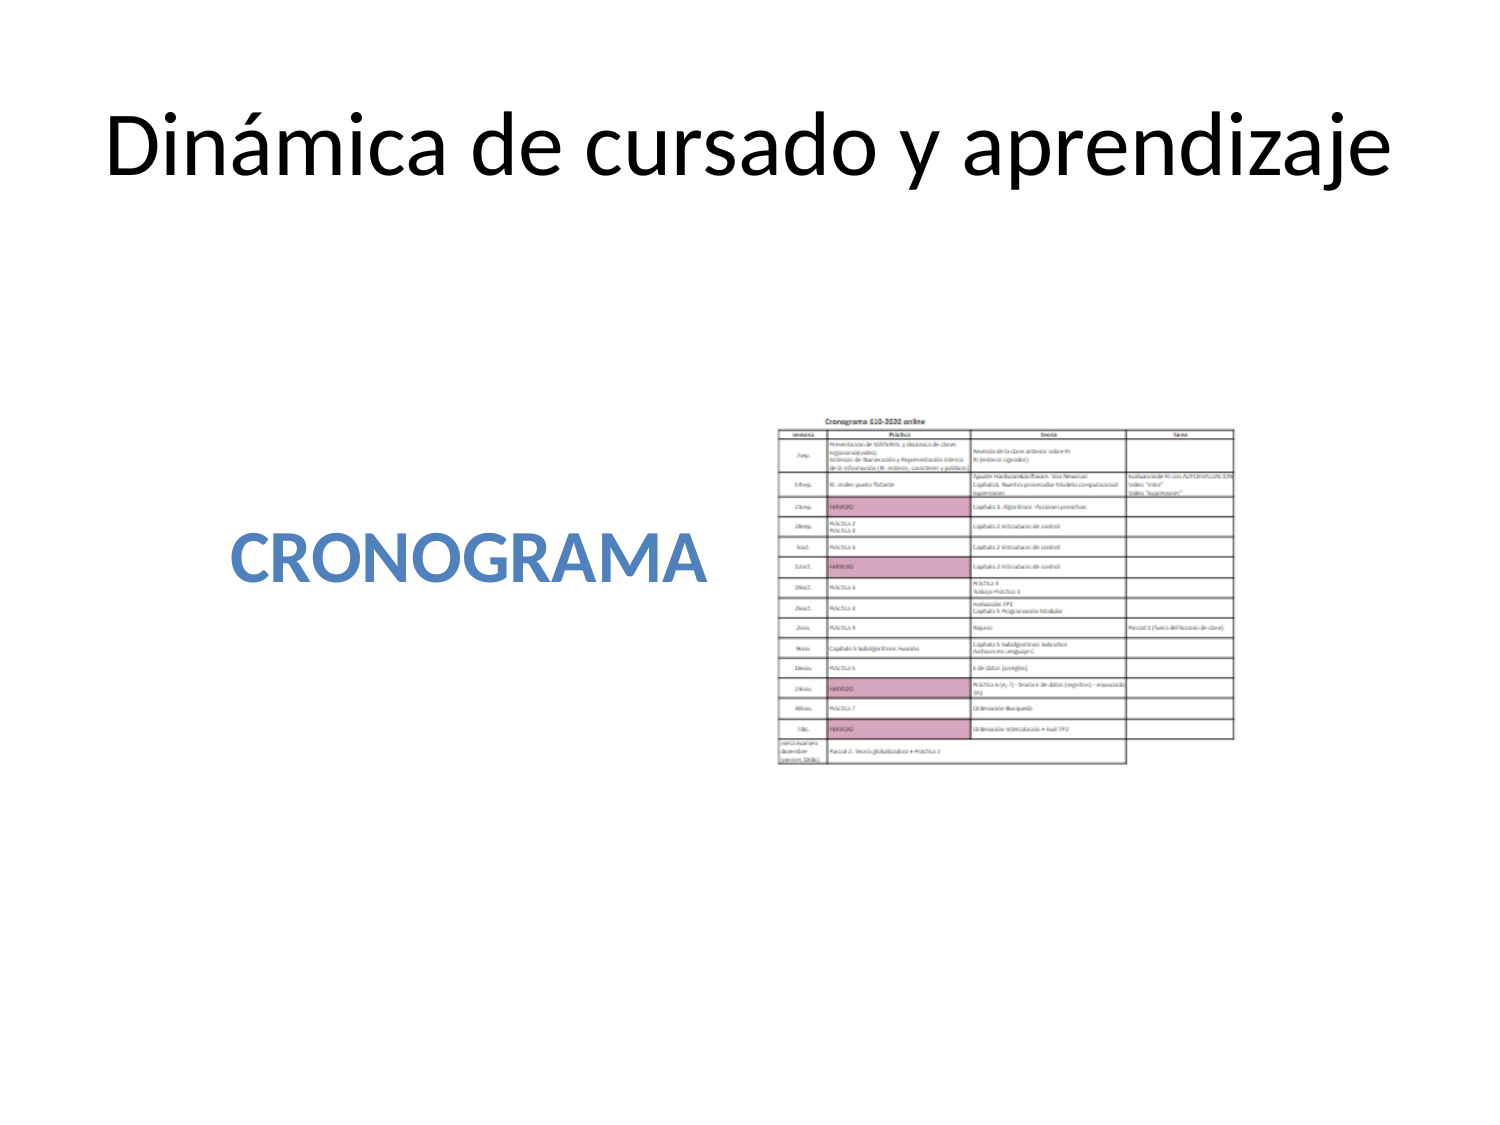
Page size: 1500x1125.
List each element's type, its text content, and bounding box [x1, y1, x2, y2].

title Dinámica de cursado y aprendizaje [75, 45, 1425, 233]
picture [772, 412, 1237, 769]
text_box cronograma [214, 499, 724, 605]
